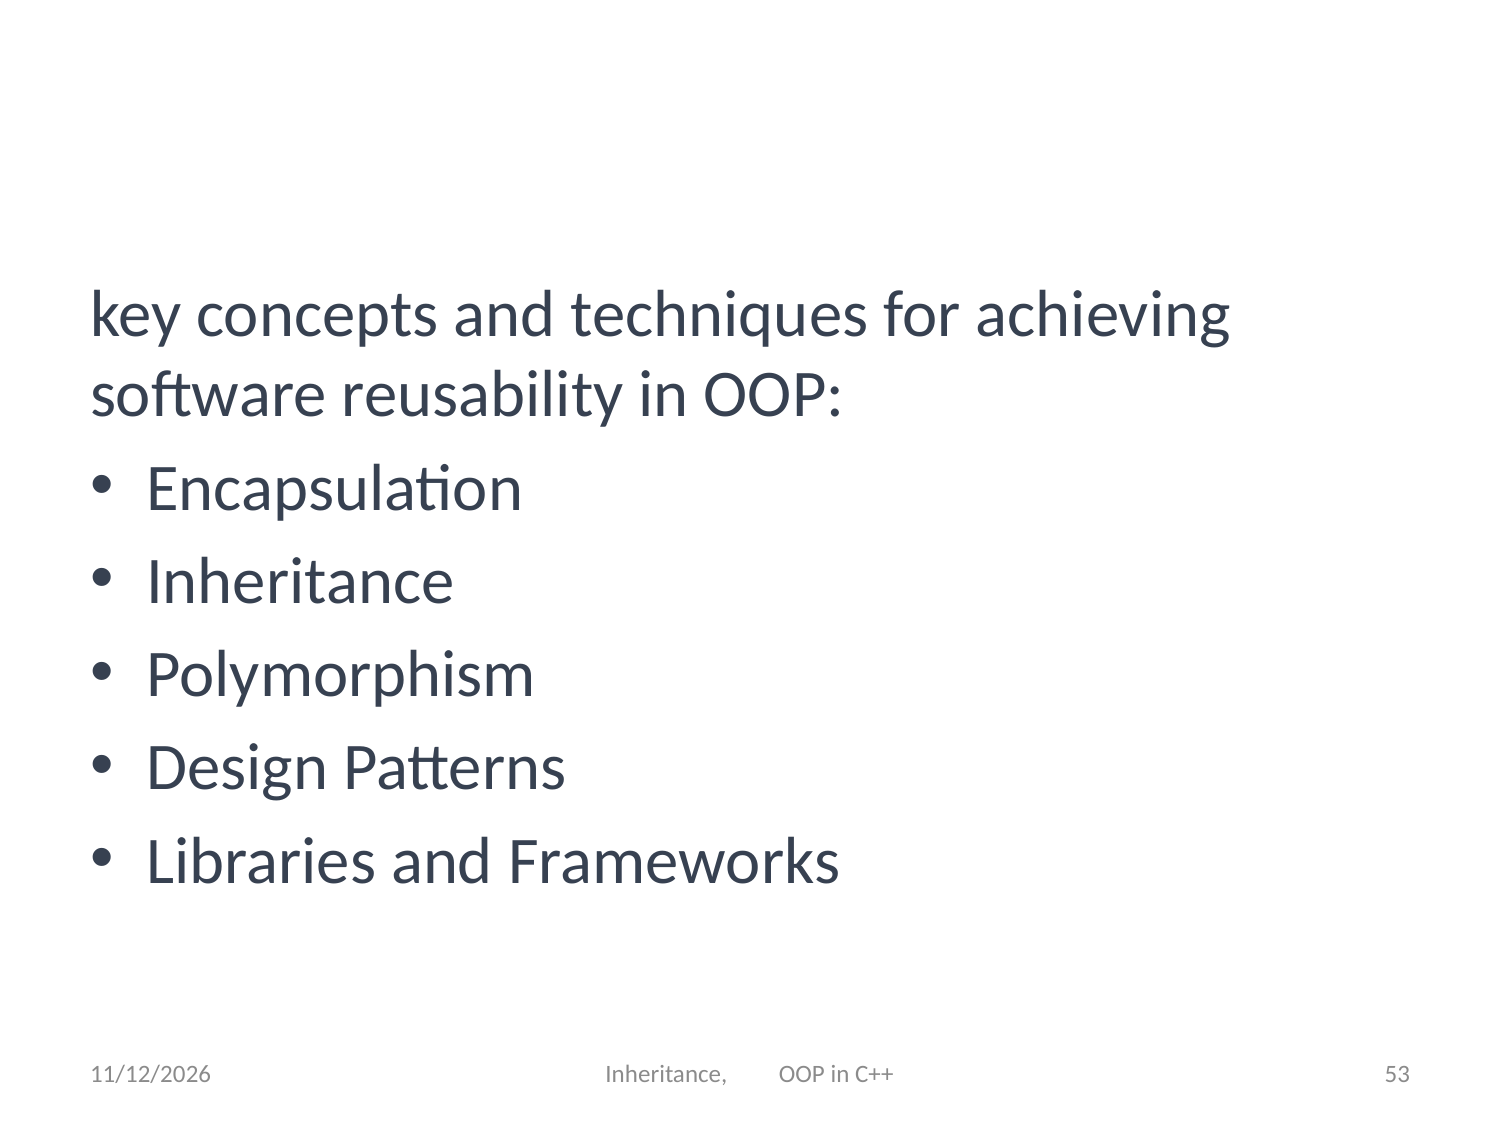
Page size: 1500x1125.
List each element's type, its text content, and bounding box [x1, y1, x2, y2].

slide_number 53 [1074, 1042, 1425, 1103]
list key concepts and techniques for achieving software reusability in OOP: Encapsulation Inheritance Polymorphism Design Patterns Libraries and Frameworks [75, 262, 1425, 1005]
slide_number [75, 1042, 425, 1103]
footer Inheritance, OOP in C++ [512, 1042, 988, 1103]
